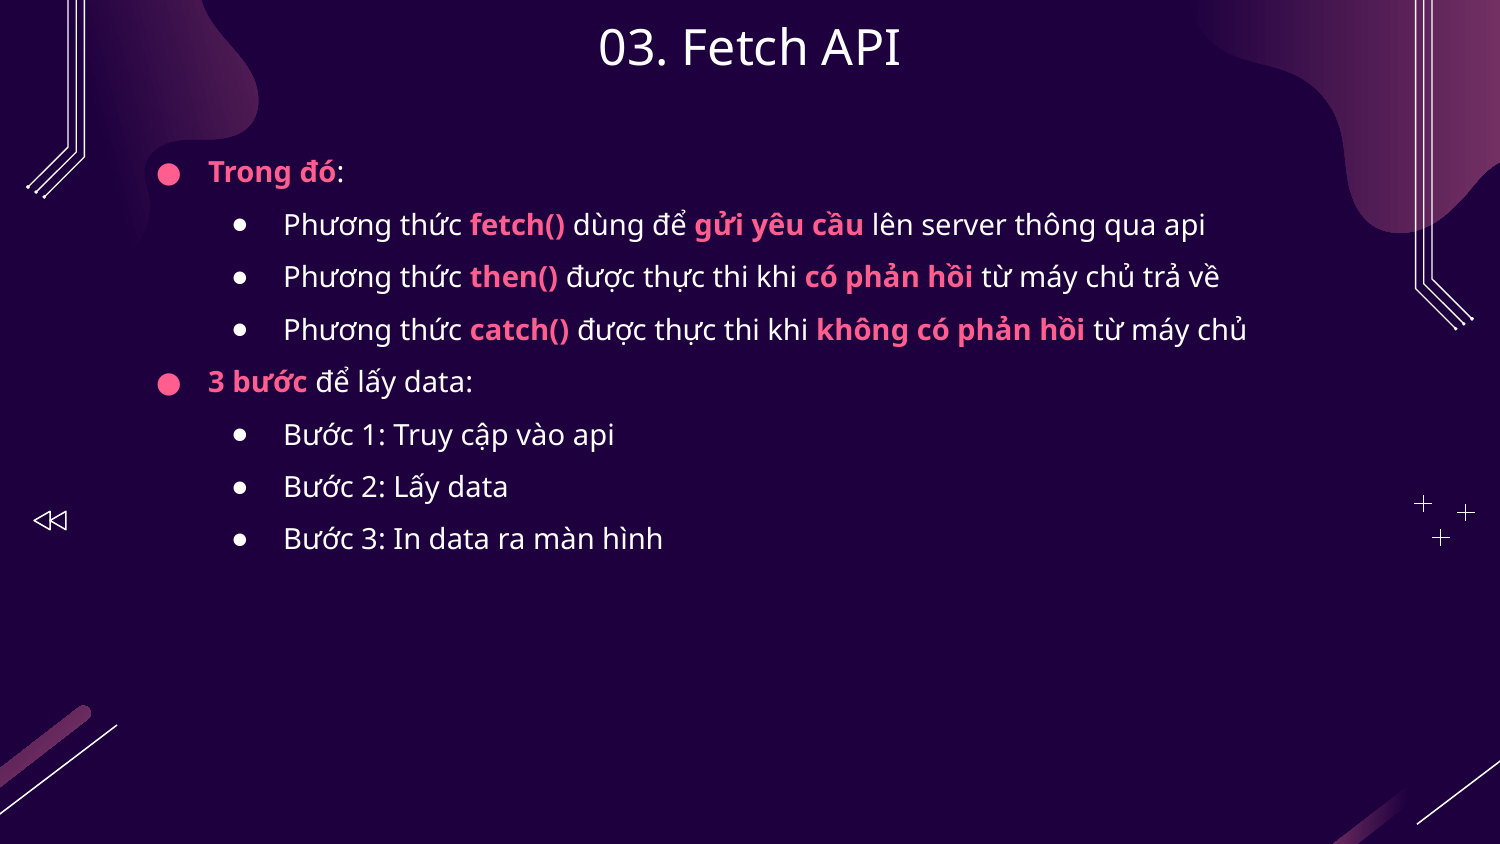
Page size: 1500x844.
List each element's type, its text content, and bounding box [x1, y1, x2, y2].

title 03. Fetch API [118, 0, 1382, 94]
subtitle Trong đó: Phương thức fetch() dùng để gửi yêu cầu lên server thông qua api Phương thức then() được thực thi khi có phản hồi từ máy chủ trả về Phương thức catch() được thực thi khi không có phản hồi từ máy chủ 3 bước để lấy data: Bước 1: Truy cập vào api Bước 2: Lấy data Bước 3: In data ra màn hình [118, 121, 1337, 844]
